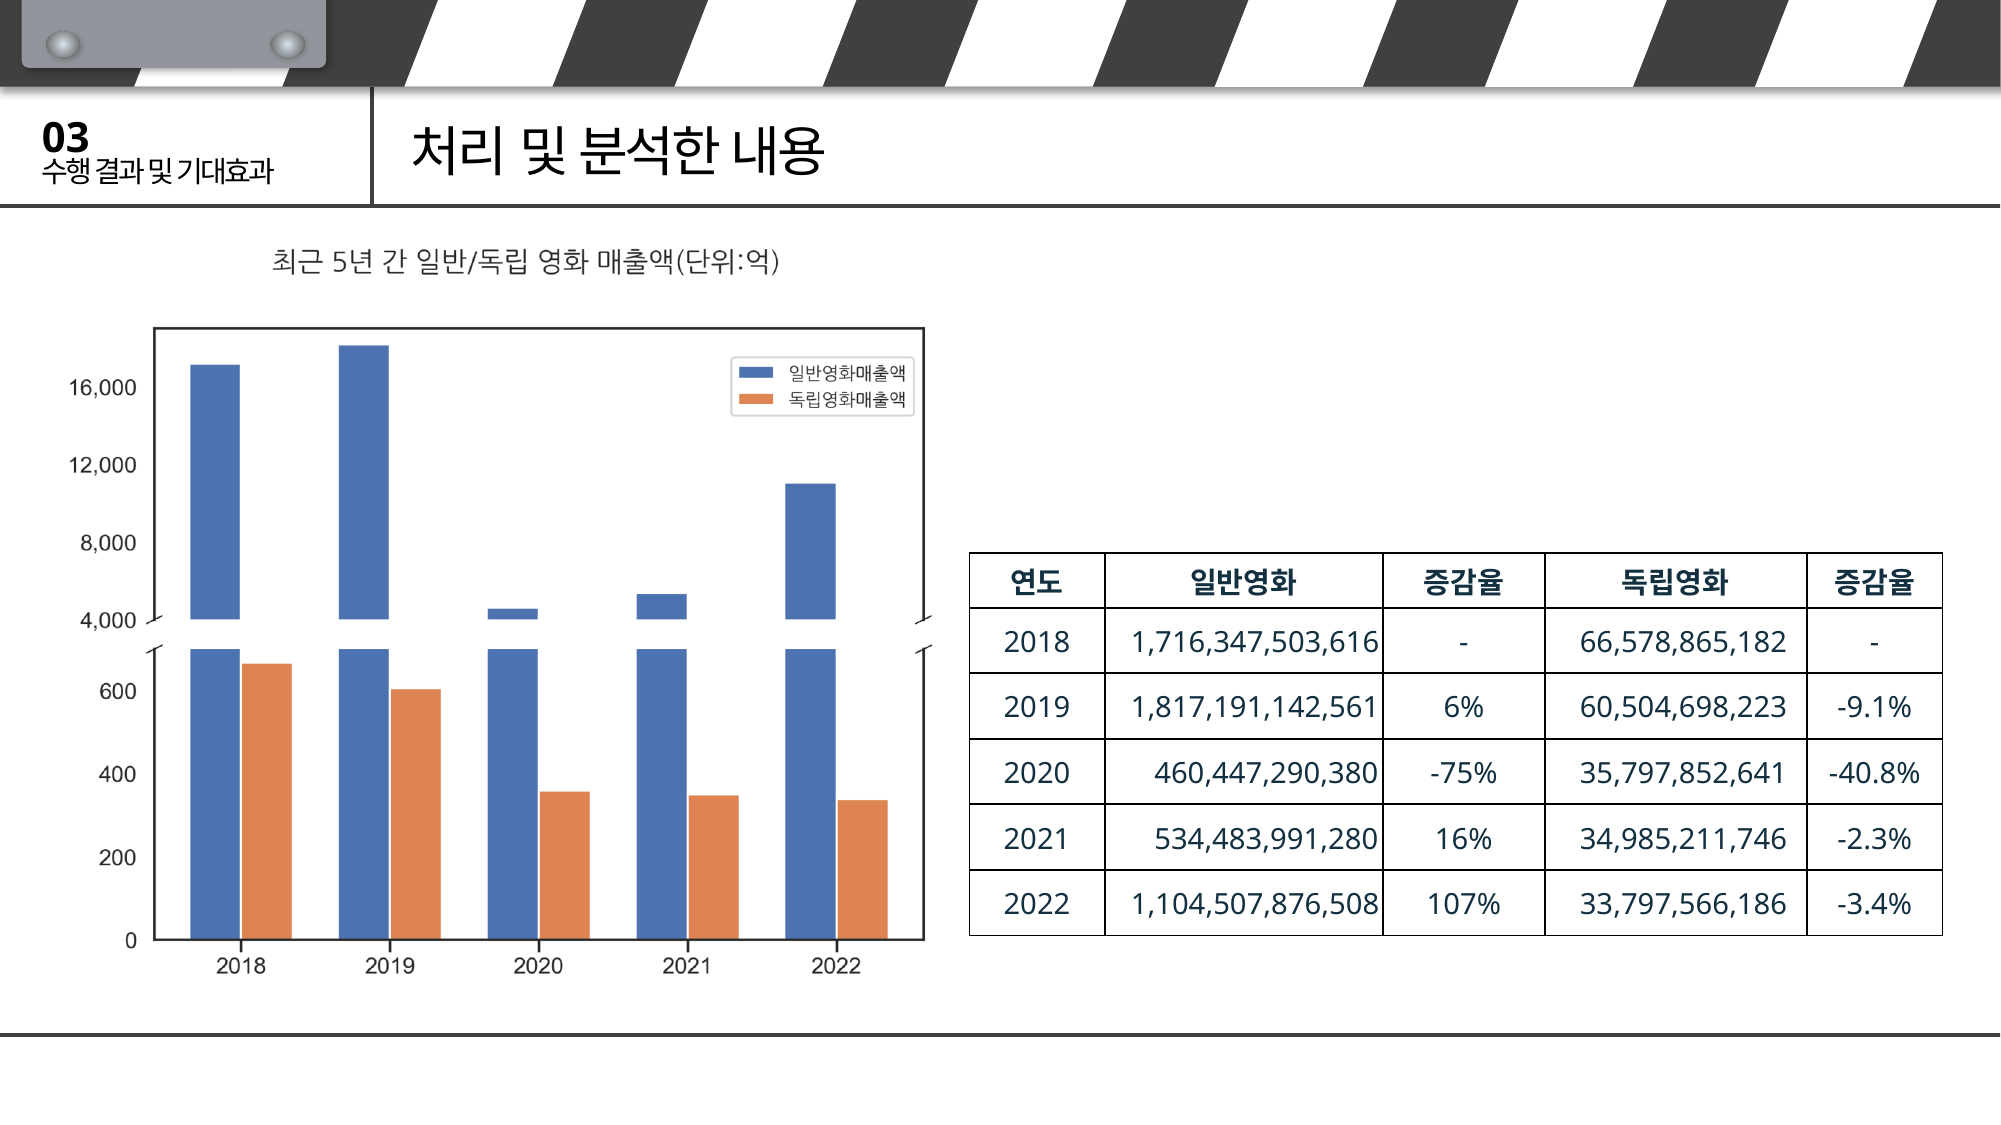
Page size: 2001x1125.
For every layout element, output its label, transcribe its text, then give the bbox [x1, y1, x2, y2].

table_cell - [1808, 609, 1942, 672]
table_header 증감율 [1808, 554, 1942, 607]
table_header 일반영화 [1106, 554, 1382, 607]
table_cell 2020 [970, 740, 1104, 803]
table_cell 2018 [970, 609, 1104, 672]
table_cell 2022 [970, 871, 1104, 935]
table_cell 1,104,507,876,508 [1106, 871, 1382, 935]
table_header 독립영화 [1546, 554, 1806, 607]
table_cell -9.1% [1808, 674, 1942, 738]
table_cell 33,797,566,186 [1546, 871, 1806, 935]
table_cell 34,985,211,746 [1546, 805, 1806, 869]
table_cell 6% [1384, 674, 1544, 738]
table_cell 1,716,347,503,616 [1106, 609, 1382, 672]
table_cell -40.8% [1808, 740, 1942, 803]
text_box 처리 및 분석한 내용 [395, 109, 1605, 190]
table_cell -3.4% [1808, 871, 1942, 935]
text_box 수행 결과 및 기대효과 [27, 146, 338, 196]
table_header 연도 [970, 554, 1104, 607]
table_cell 107% [1384, 871, 1544, 935]
table_cell -2.3% [1808, 805, 1942, 869]
table_cell 35,797,852,641 [1546, 740, 1806, 803]
table_cell 534,483,991,280 [1106, 805, 1382, 869]
text_box 03 [27, 103, 124, 168]
table_cell 460,447,290,380 [1106, 740, 1382, 803]
table_header 증감율 [1384, 554, 1544, 607]
table_cell 2021 [970, 805, 1104, 869]
table_cell 60,504,698,223 [1546, 674, 1806, 738]
table_cell -75% [1384, 740, 1544, 803]
picture [57, 239, 942, 988]
table_cell 66,578,865,182 [1546, 609, 1806, 672]
table_cell 2019 [970, 674, 1104, 738]
table_cell 1,817,191,142,561 [1106, 674, 1382, 738]
table_cell 16% [1384, 805, 1544, 869]
table_cell - [1384, 609, 1544, 672]
